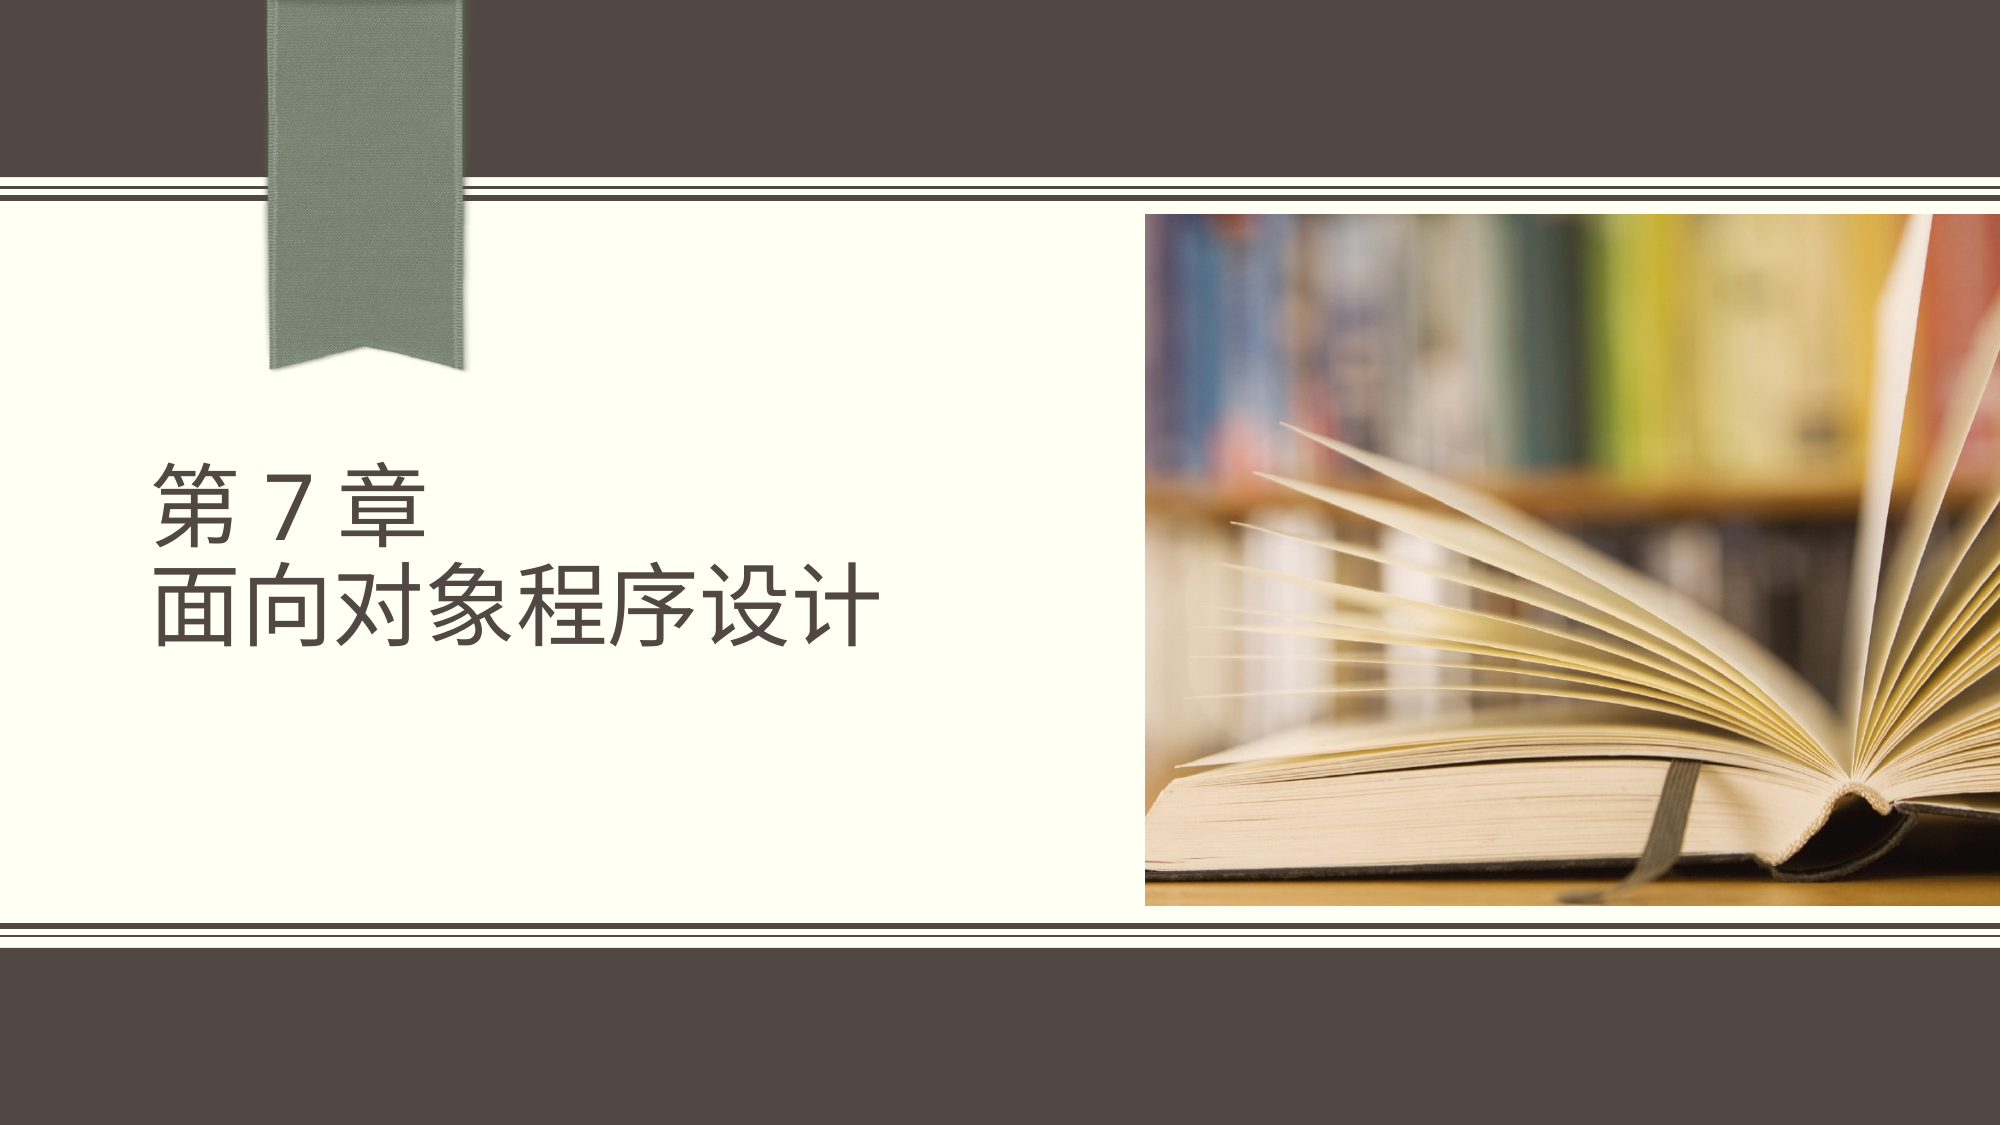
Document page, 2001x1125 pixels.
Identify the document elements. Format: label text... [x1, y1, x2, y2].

title 第7章 面向对象程序设计 [149, 378, 1090, 743]
picture [1145, 214, 2000, 906]
